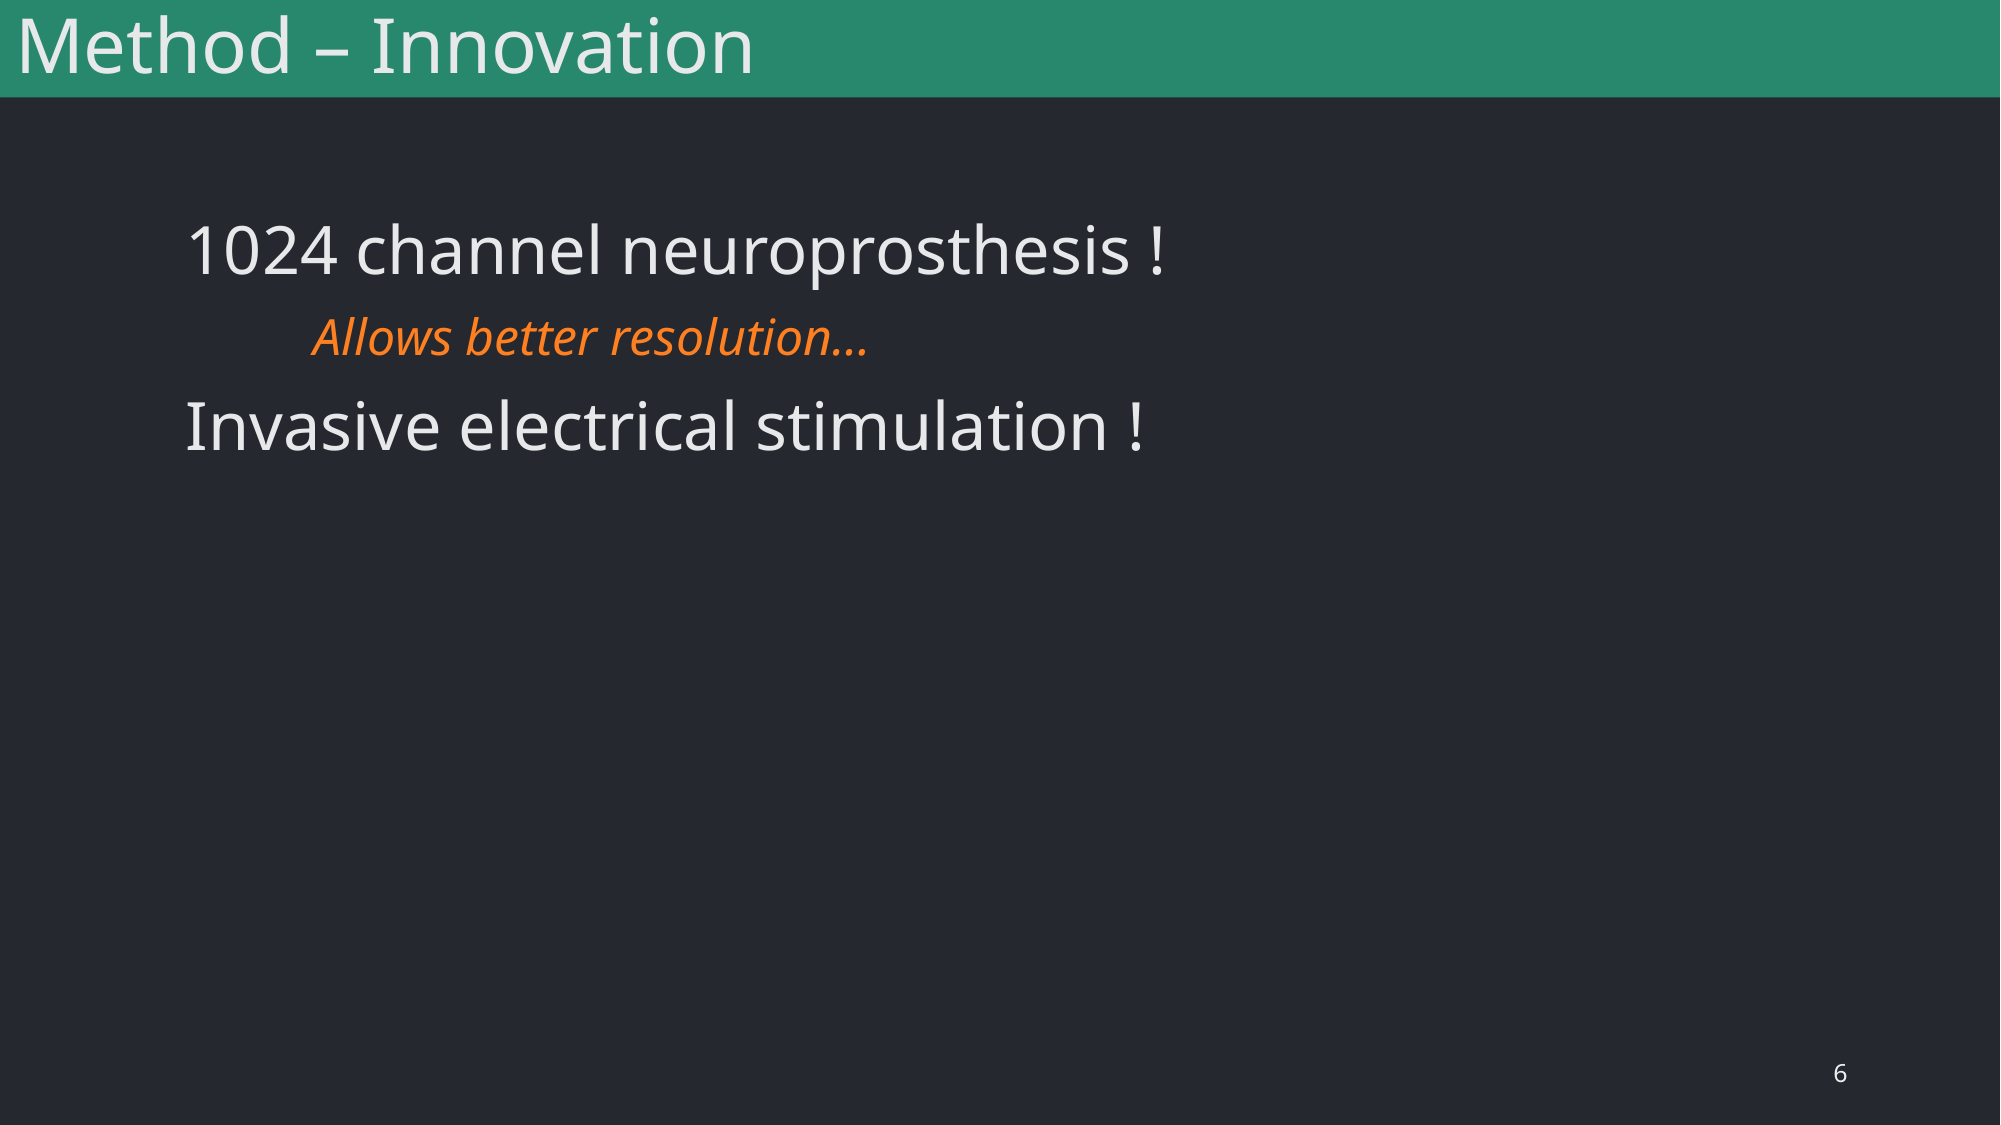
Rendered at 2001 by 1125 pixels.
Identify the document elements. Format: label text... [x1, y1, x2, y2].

text_box 1024 channel neuroprosthesis ! [170, 200, 1275, 296]
text_box Allows better resolution… [299, 298, 1403, 374]
title Method – Innovation [0, 0, 2000, 98]
text_box Invasive electrical stimulation ! [170, 376, 1275, 471]
slide_number 6 [1412, 1042, 1863, 1103]
